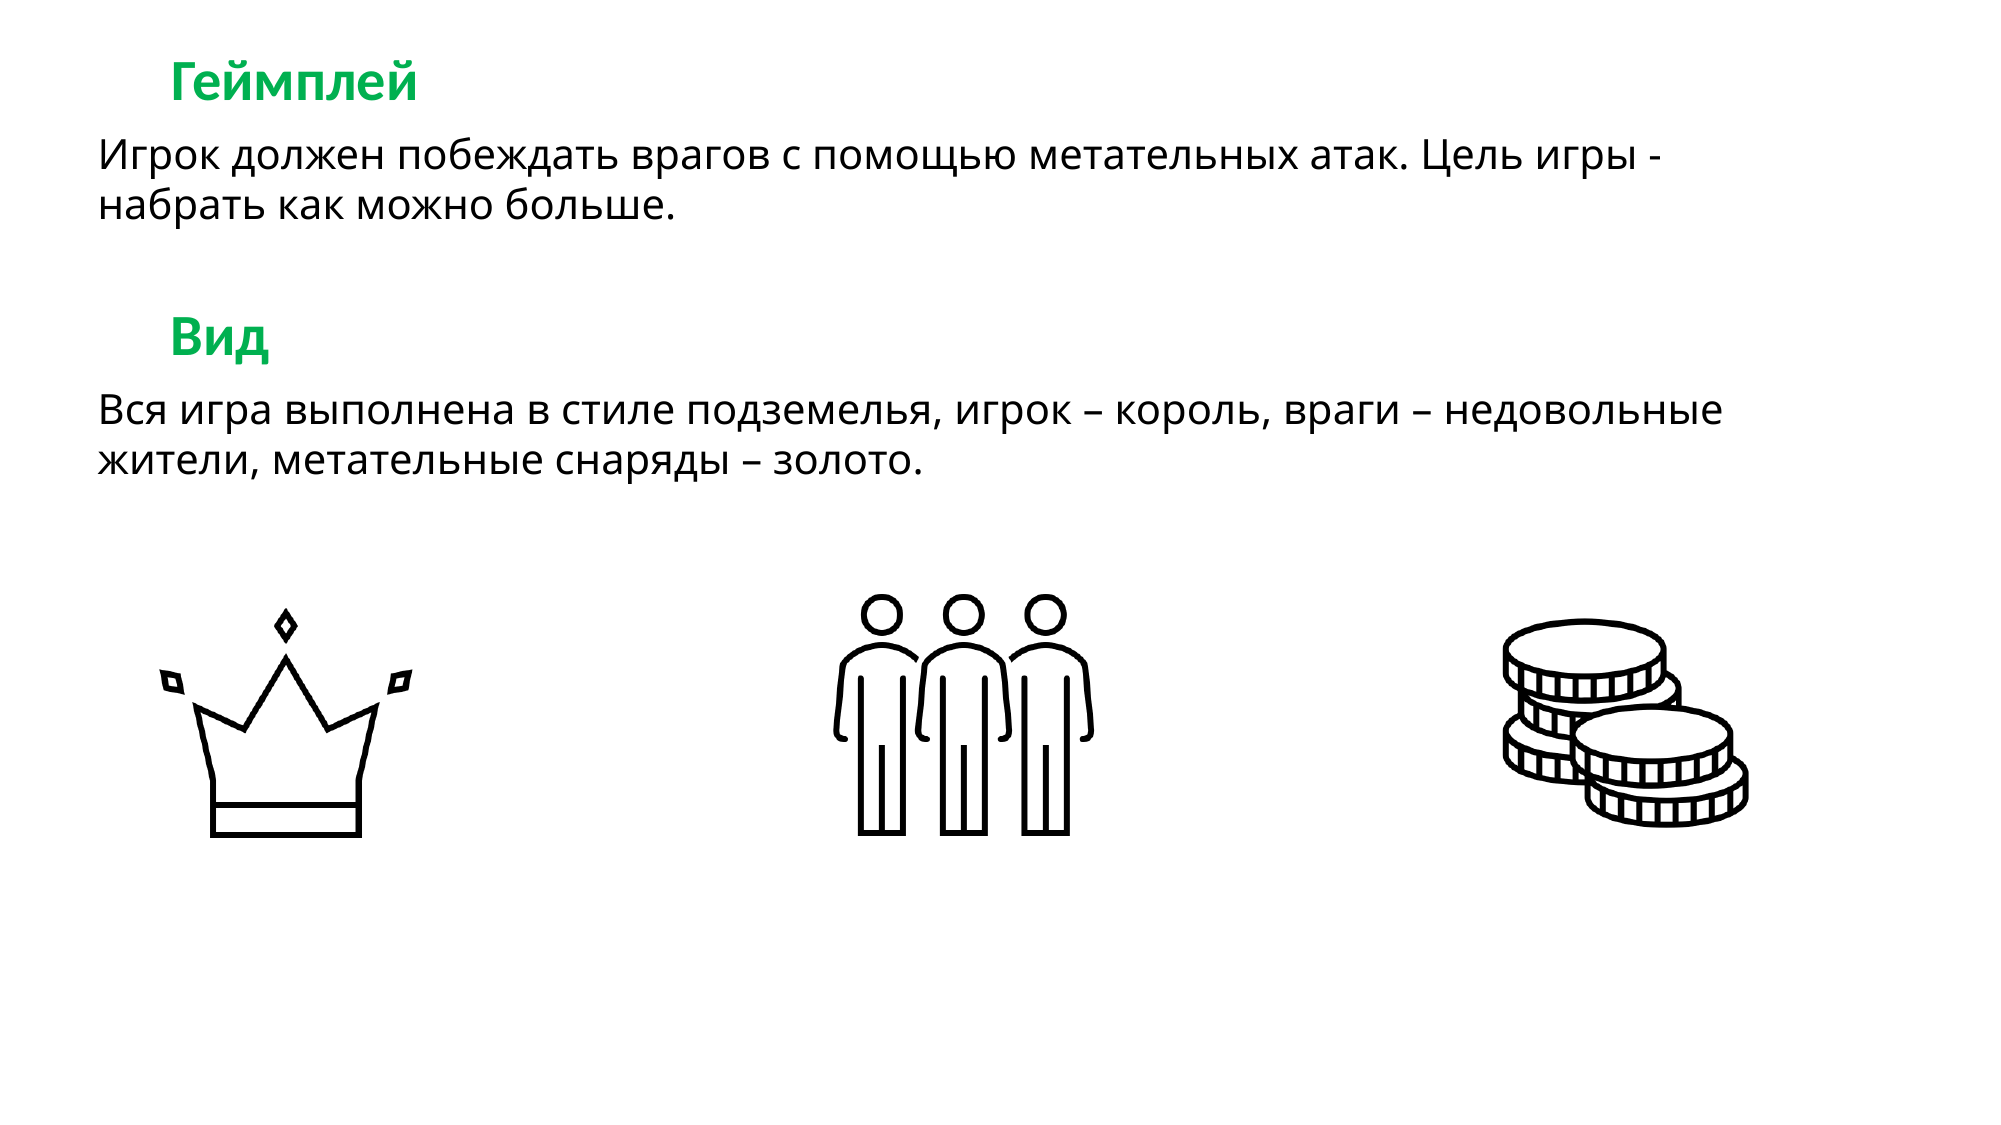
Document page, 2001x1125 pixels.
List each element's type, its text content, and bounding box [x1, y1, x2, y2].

text_box Игрок должен побеждать врагов с помощью метательных атак. Цель игры - набрать как можно больше. [82, 120, 1845, 281]
text_box Геймплей [157, 34, 434, 120]
picture [140, 577, 431, 868]
text_box Вид [155, 289, 285, 375]
text_box Вся игра выполнена в стиле подземелья, игрок – король, враги – недовольные жители, метательные снаряды – золото. [82, 375, 1913, 491]
picture [818, 569, 1109, 860]
picture [1474, 577, 1765, 868]
